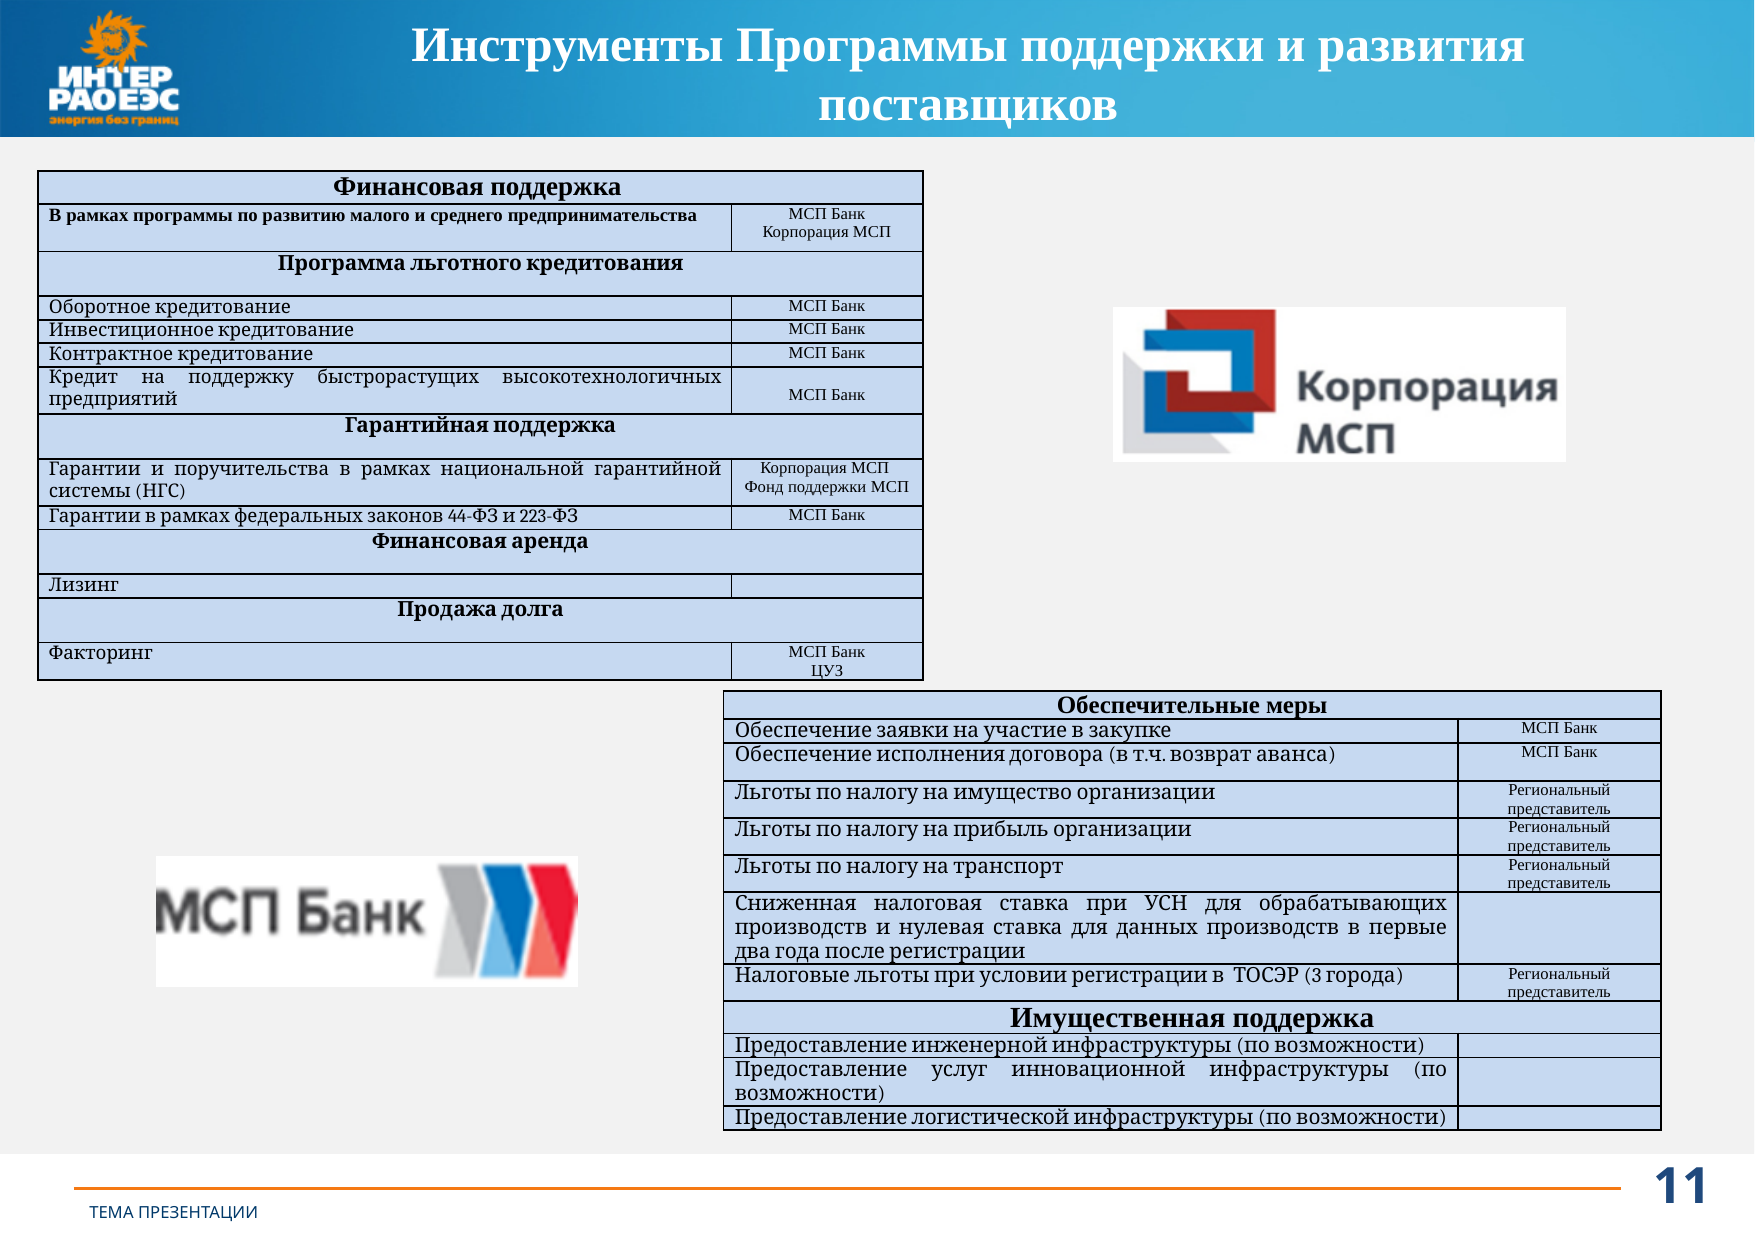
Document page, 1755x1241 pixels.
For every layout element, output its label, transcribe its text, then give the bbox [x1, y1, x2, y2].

table_cell МСП Банк [1459, 744, 1660, 780]
table_cell Контрактное кредитование [39, 344, 731, 366]
table_cell Льготы по налогу на транспорт [724, 856, 1457, 891]
table_cell Налоговые льготы при условии регистрации в ТОСЭР (3 города) [724, 965, 1457, 1000]
table_cell Продажа долга [39, 599, 922, 642]
table_cell Финансовая аренда [39, 530, 922, 573]
table_cell МСП Банк [732, 321, 922, 342]
table_cell Гарантии в рамках федеральных законов 44-ФЗ и 223-ФЗ [39, 507, 731, 529]
picture [156, 856, 578, 987]
table_cell МСП Банк [1459, 720, 1660, 742]
table_header Обеспечительные меры [724, 692, 1660, 718]
table_cell [1459, 1034, 1660, 1057]
table_cell МСП Банк ЦУЗ [732, 643, 922, 679]
table_cell Гарантийная поддержка [39, 415, 922, 458]
table_header Финансовая поддержка [39, 172, 922, 203]
table_cell Инвестиционное кредитование [39, 321, 731, 342]
table_cell МСП Банк [732, 344, 922, 366]
table_cell Льготы по налогу на имущество организации [724, 782, 1457, 817]
table_cell Программа льготного кредитования [39, 252, 922, 295]
table_cell Региональный представитель [1459, 819, 1660, 854]
table_cell Сниженная налоговая ставка при УСН для обрабатывающих производств и нулевая ставка для данных производств в первые два года после регистрации [724, 893, 1457, 963]
table_cell Предоставление инженерной инфраструктуры (по возможности) [724, 1034, 1457, 1057]
table_cell Льготы по налогу на прибыль организации [724, 819, 1457, 854]
table_cell Имущественная поддержка [724, 1002, 1660, 1033]
table_cell МСП Банк [732, 368, 922, 413]
table_cell В рамках программы по развитию малого и среднего предпринимательства [39, 205, 731, 251]
table_cell Предоставление услуг инновационной инфраструктуры (по возможности) [724, 1058, 1457, 1105]
table_cell Региональный представитель [1459, 965, 1660, 1000]
picture [0, 1154, 1755, 1241]
table_cell МСП Банк [732, 507, 922, 529]
table_cell [1459, 1058, 1660, 1105]
table_cell Лизинг [39, 575, 731, 597]
table_cell [1459, 1107, 1660, 1129]
table_cell [732, 575, 922, 597]
table_cell Кредит на поддержку быстрорастущих высокотехнологичных предприятий [39, 368, 731, 413]
table_cell [1459, 893, 1660, 963]
table_cell Обеспечение исполнения договора (в т.ч. возврат аванса) [724, 744, 1457, 780]
text_box [0, 137, 1755, 1154]
table_cell Региональный представитель [1459, 856, 1660, 891]
table_cell Оборотное кредитование [39, 297, 731, 319]
table_cell Факторинг [39, 643, 731, 679]
table_cell МСП Банк [732, 297, 922, 319]
title Инструменты Программы поддержки и развития поставщиков [254, 2, 1682, 139]
picture [0, 0, 1755, 137]
table_cell Предоставление логистической инфраструктуры (по возможности) [724, 1107, 1457, 1129]
table_cell Гарантии и поручительства в рамках национальной гарантийной системы (НГС) [39, 460, 731, 505]
table_cell Региональный представитель [1459, 782, 1660, 817]
table_cell Обеспечение заявки на участие в закупке [724, 720, 1457, 742]
table_cell Корпорация МСП Фонд поддержки МСП [732, 460, 922, 505]
picture [1112, 307, 1566, 462]
table_cell МСП Банк Корпорация МСП [732, 205, 922, 251]
